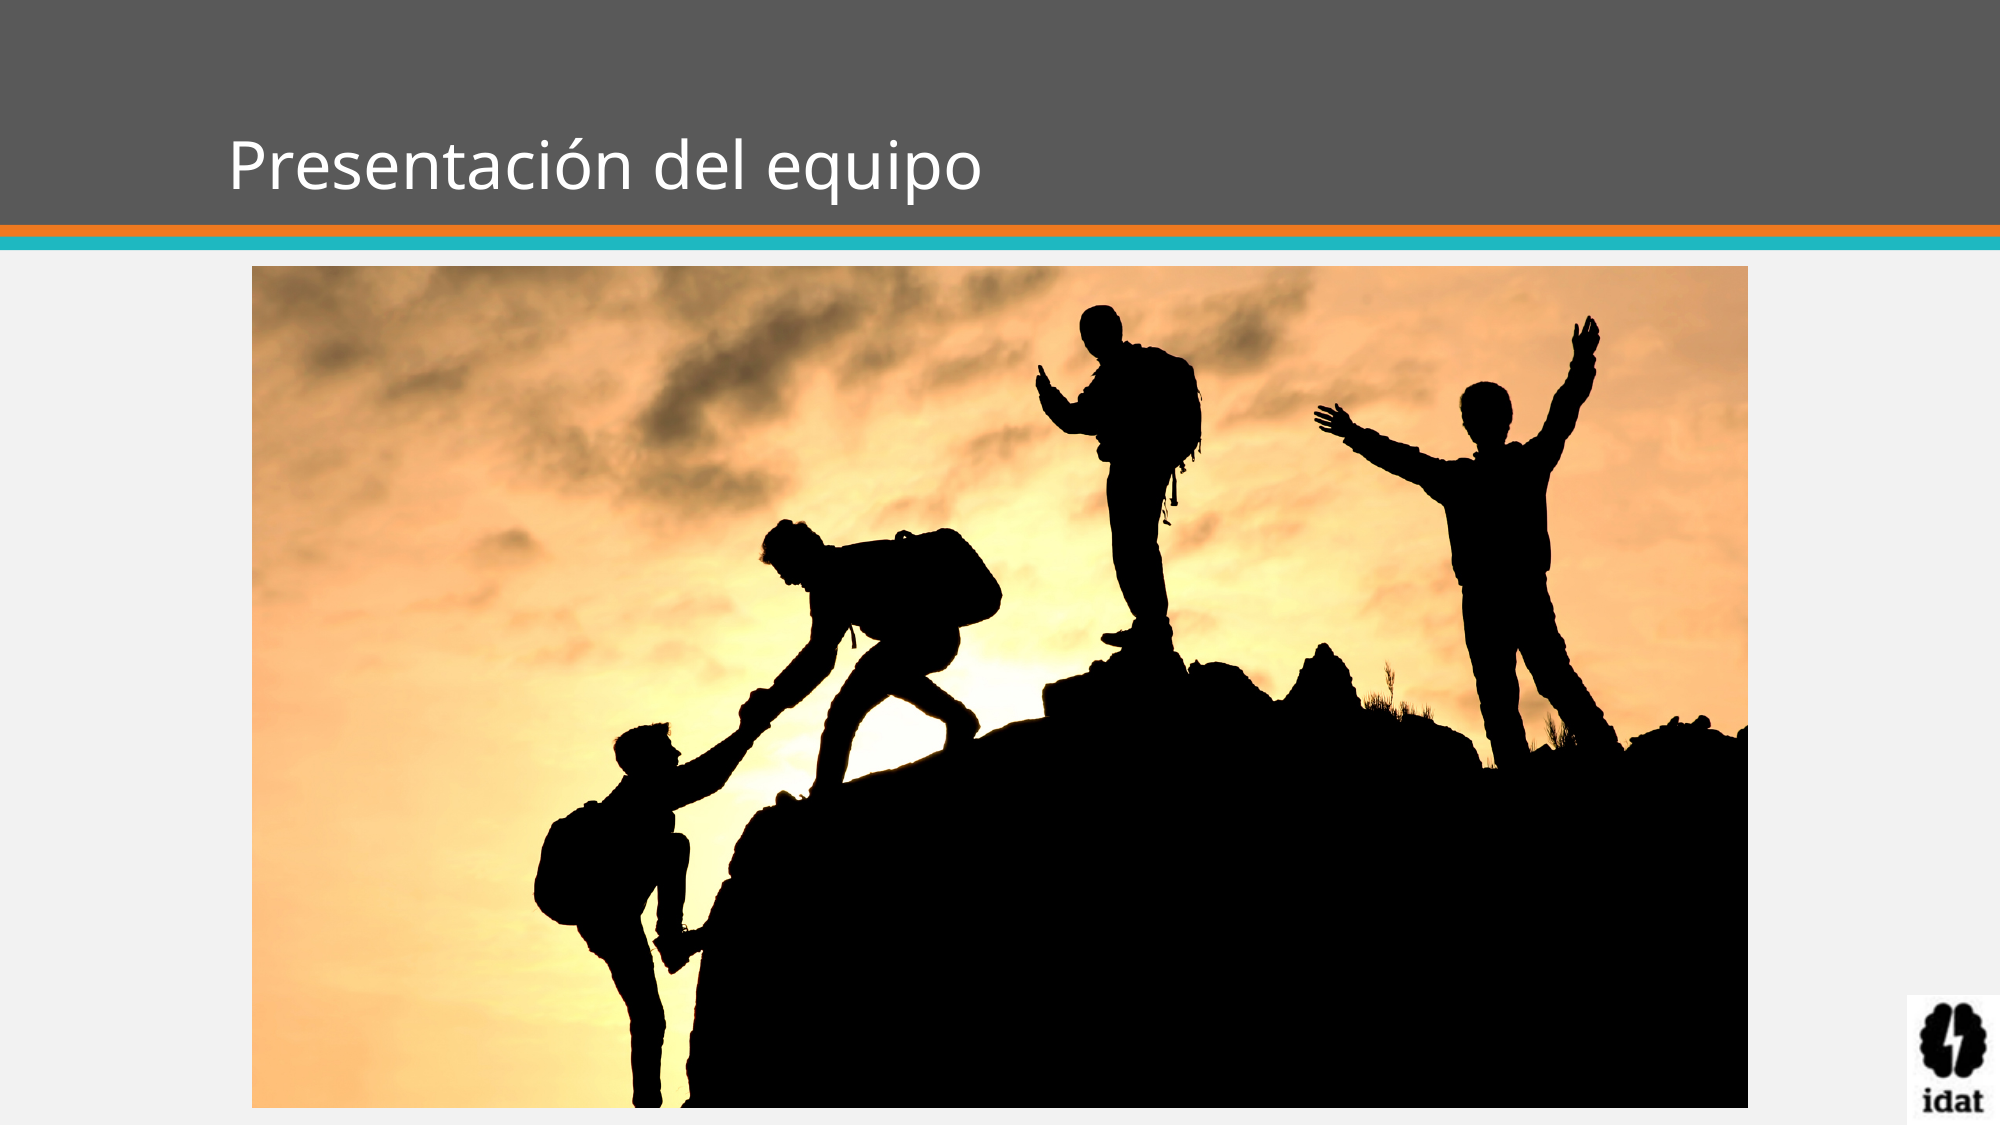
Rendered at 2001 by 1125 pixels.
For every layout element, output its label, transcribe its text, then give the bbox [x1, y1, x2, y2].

picture [1907, 995, 2000, 1125]
title Presentación del equipo [212, 41, 1788, 212]
picture [252, 266, 1748, 1108]
